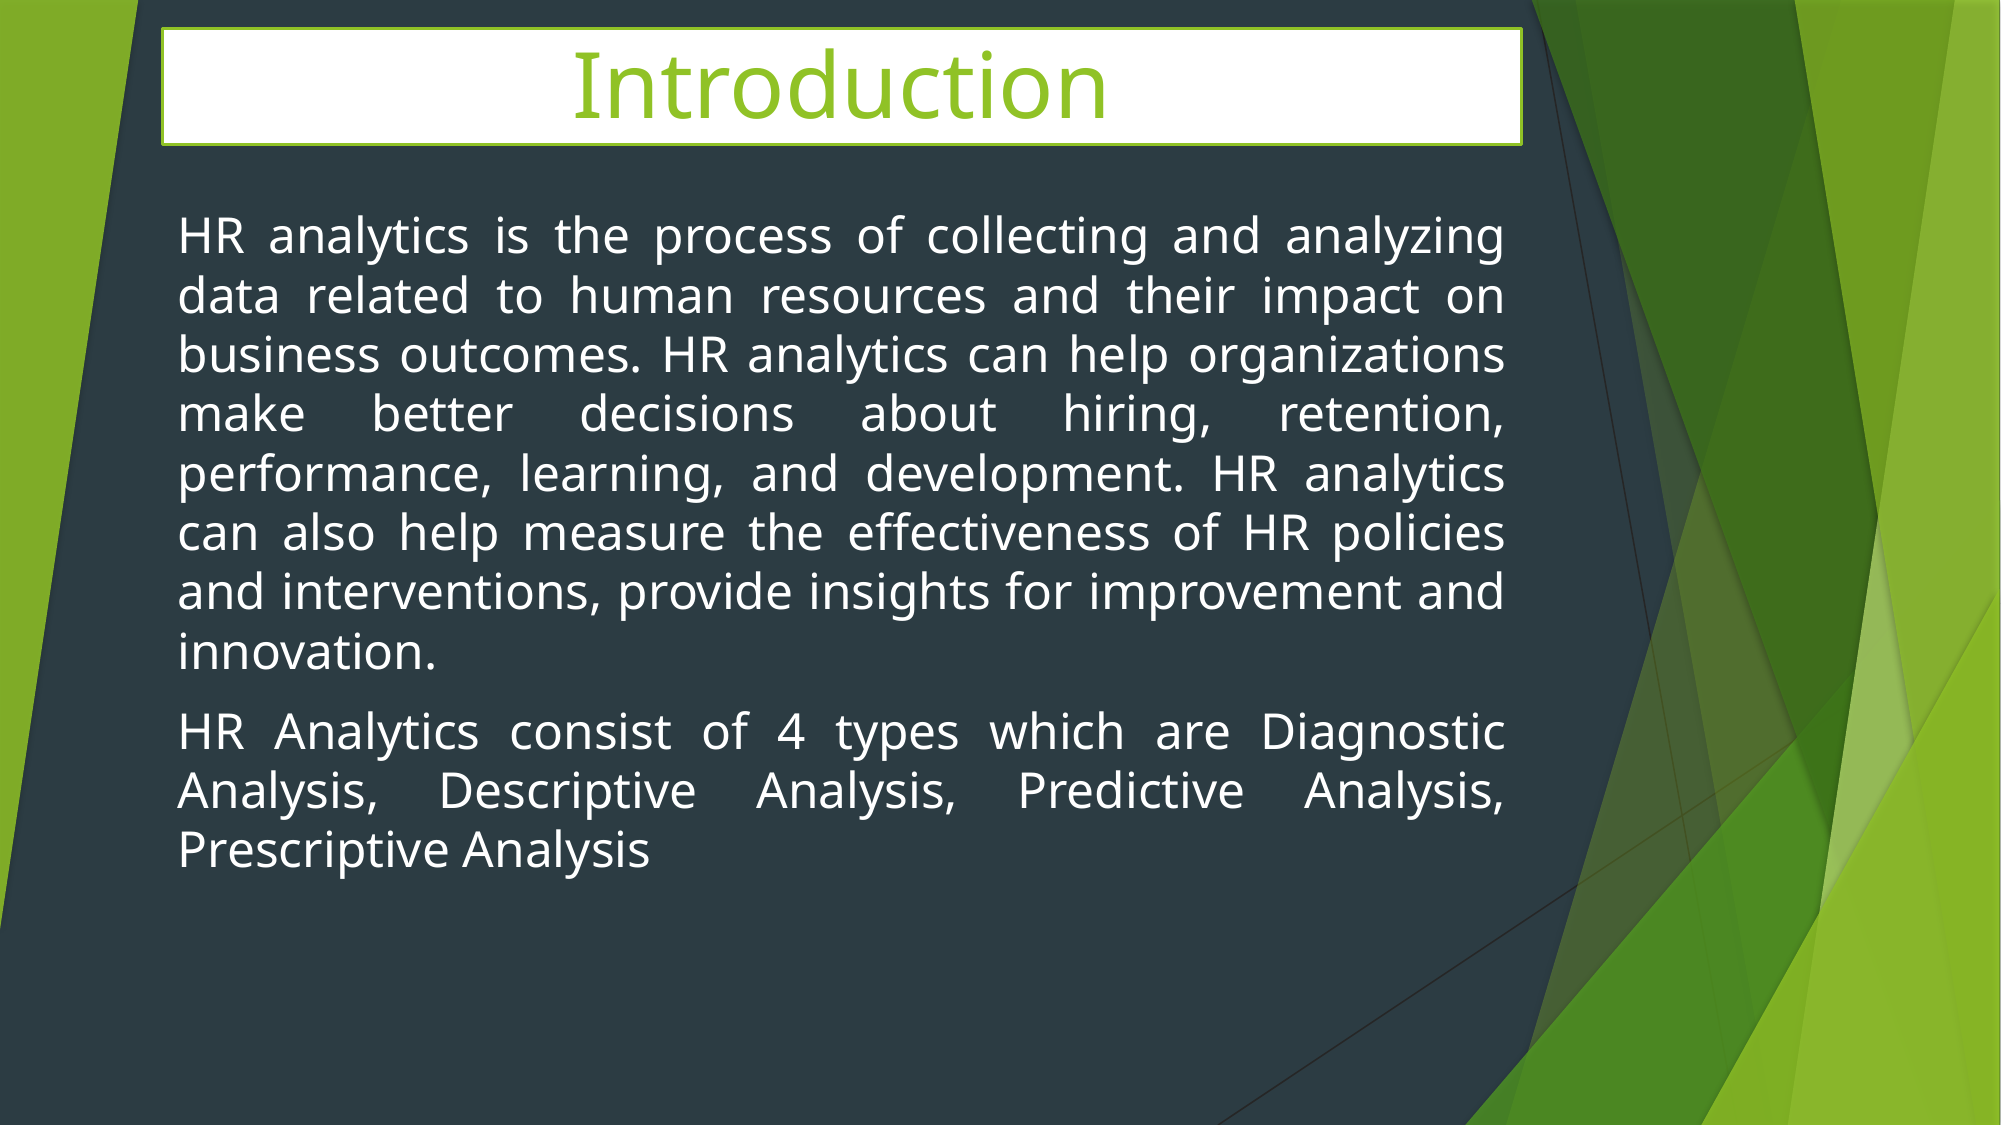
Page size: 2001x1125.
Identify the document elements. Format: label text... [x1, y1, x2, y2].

title Introduction [161, 27, 1523, 146]
subtitle HR analytics is the process of collecting and analyzing data related to human resources and their impact on business outcomes. HR analytics can help organizations make better decisions about hiring, retention, performance, learning, and development. HR analytics can also help measure the effectiveness of HR policies and interventions, provide insights for improvement and innovation. HR Analytics consist of 4 types which are Diagnostic Analysis, Descriptive Analysis, Predictive Analysis, Prescriptive Analysis [162, 196, 1522, 893]
